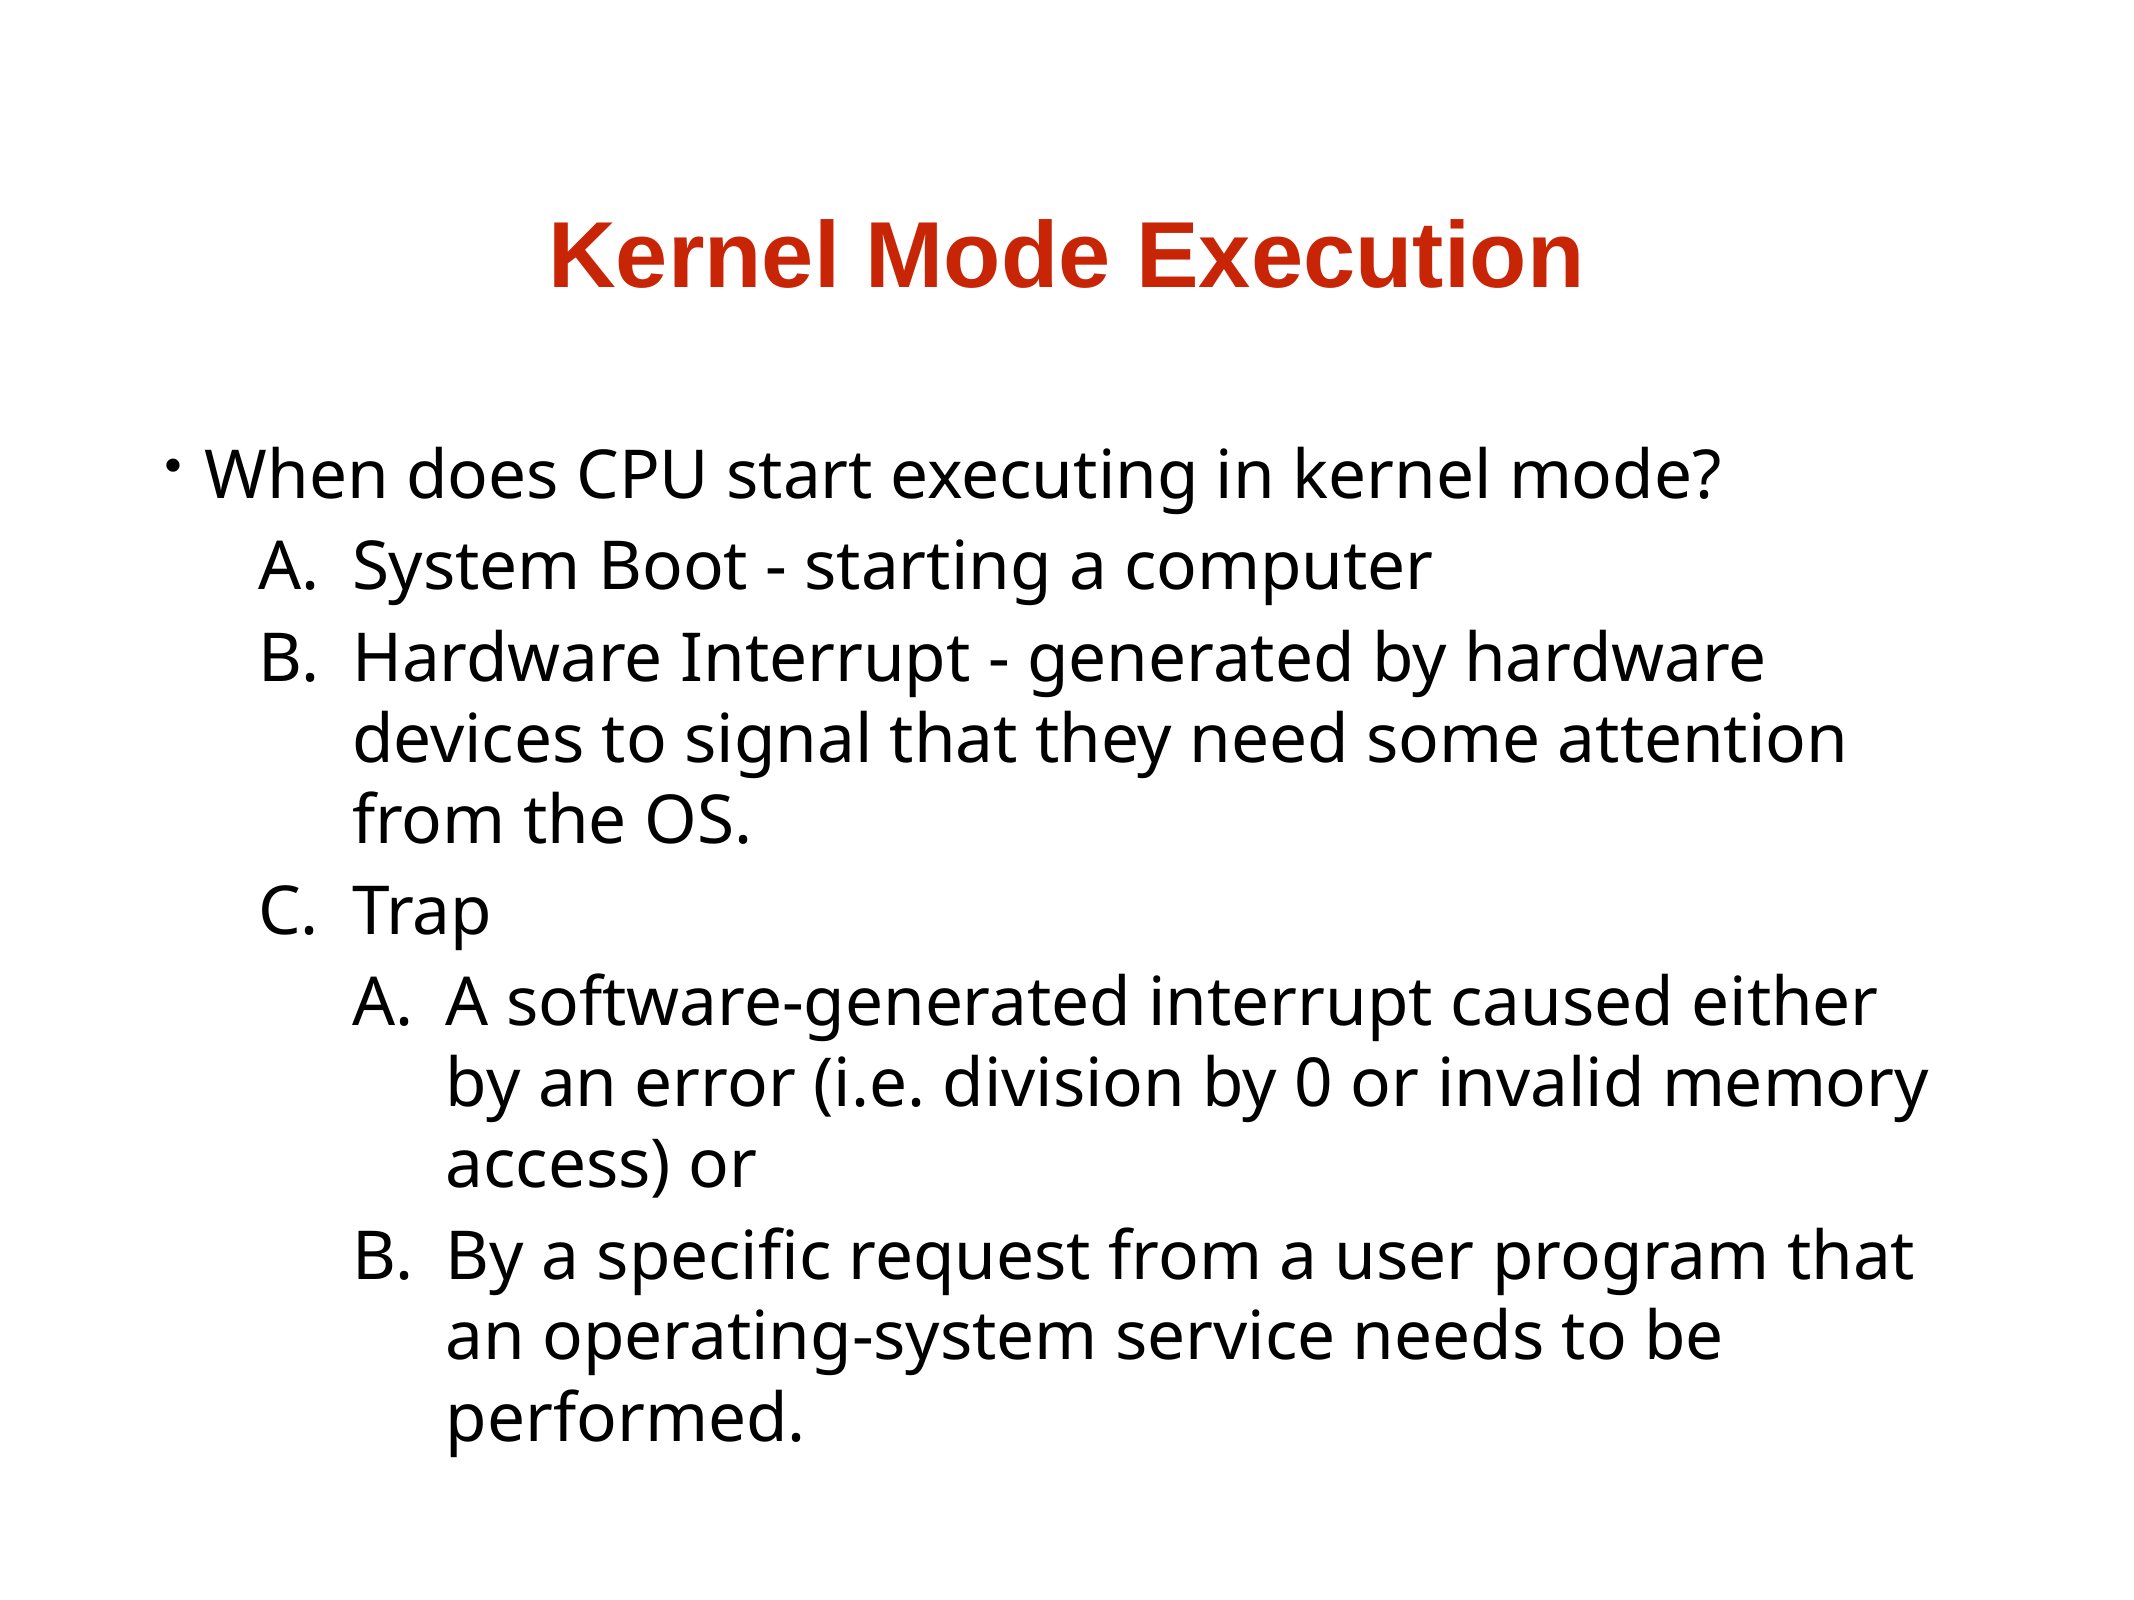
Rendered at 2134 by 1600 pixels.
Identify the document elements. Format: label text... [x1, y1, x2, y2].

title Kernel Mode Execution [155, 72, 1978, 426]
list When does CPU start executing in kernel mode? System Boot - starting a computer Hardware Interrupt - generated by hardware devices to signal that they need some attention from the OS. Trap A software-generated interrupt caused either by an error (i.e. division by 0 or invalid memory access) or By a specific request from a user program that an operating-system service needs to be performed. [155, 426, 1978, 1459]
